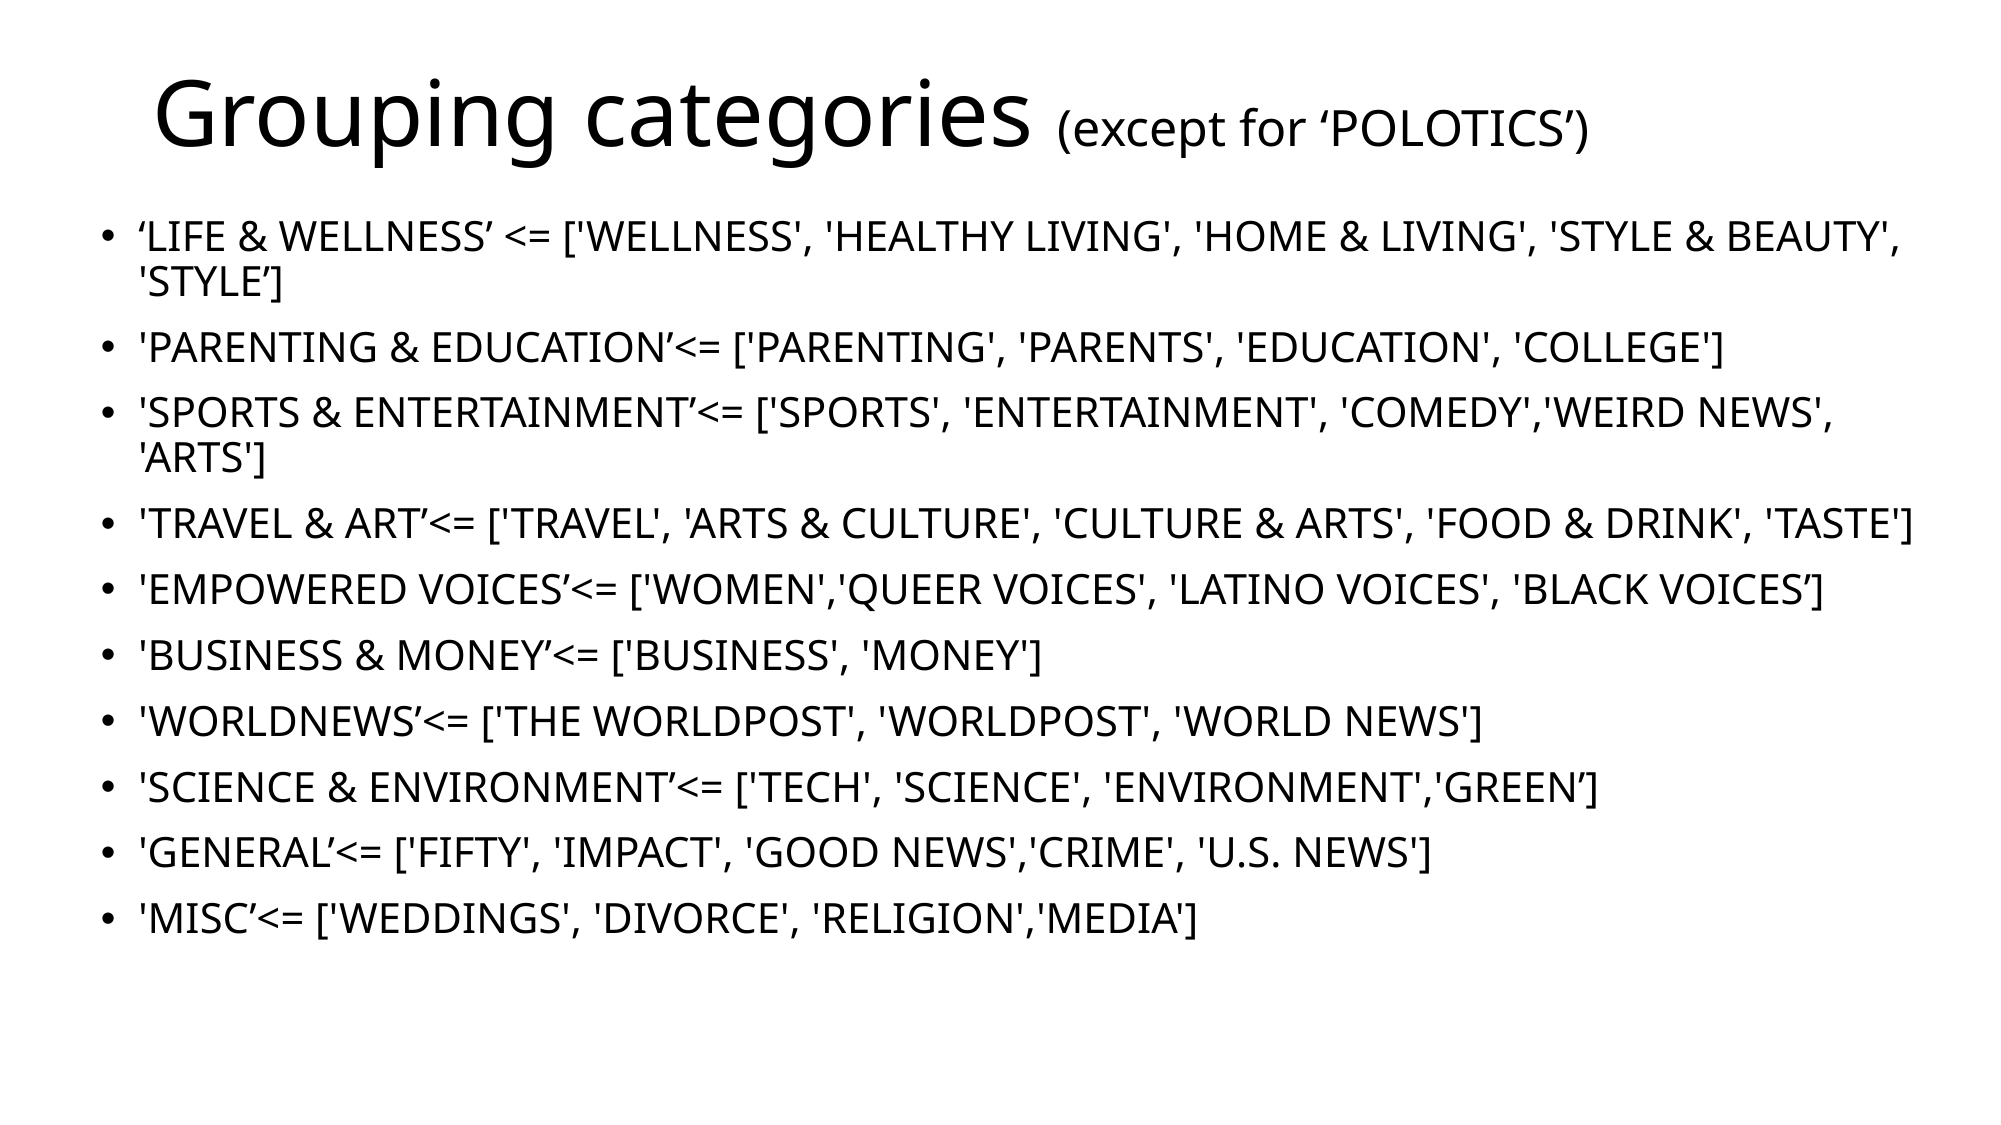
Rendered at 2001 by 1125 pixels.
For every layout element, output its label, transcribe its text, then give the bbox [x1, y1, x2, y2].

list ‘LIFE & WELLNESS’ <= ['WELLNESS', 'HEALTHY LIVING', 'HOME & LIVING', 'STYLE & BEAUTY', 'STYLE’] 'PARENTING & EDUCATION’<= ['PARENTING', 'PARENTS', 'EDUCATION', 'COLLEGE'] 'SPORTS & ENTERTAINMENT’<= ['SPORTS', 'ENTERTAINMENT', 'COMEDY','WEIRD NEWS', 'ARTS'] 'TRAVEL & ART’<= ['TRAVEL', 'ARTS & CULTURE', 'CULTURE & ARTS', 'FOOD & DRINK', 'TASTE'] 'EMPOWERED VOICES’<= ['WOMEN','QUEER VOICES', 'LATINO VOICES', 'BLACK VOICES’] 'BUSINESS & MONEY’<= ['BUSINESS', 'MONEY'] 'WORLDNEWS’<= ['THE WORLDPOST', 'WORLDPOST', 'WORLD NEWS'] 'SCIENCE & ENVIRONMENT’<= ['TECH', 'SCIENCE', 'ENVIRONMENT','GREEN’] 'GENERAL’<= ['FIFTY', 'IMPACT', 'GOOD NEWS','CRIME', 'U.S. NEWS'] 'MISC’<= ['WEDDINGS', 'DIVORCE', 'RELIGION','MEDIA'] [86, 207, 1933, 1037]
title Grouping categories (except for ‘POLOTICS’) [137, 59, 1863, 190]
